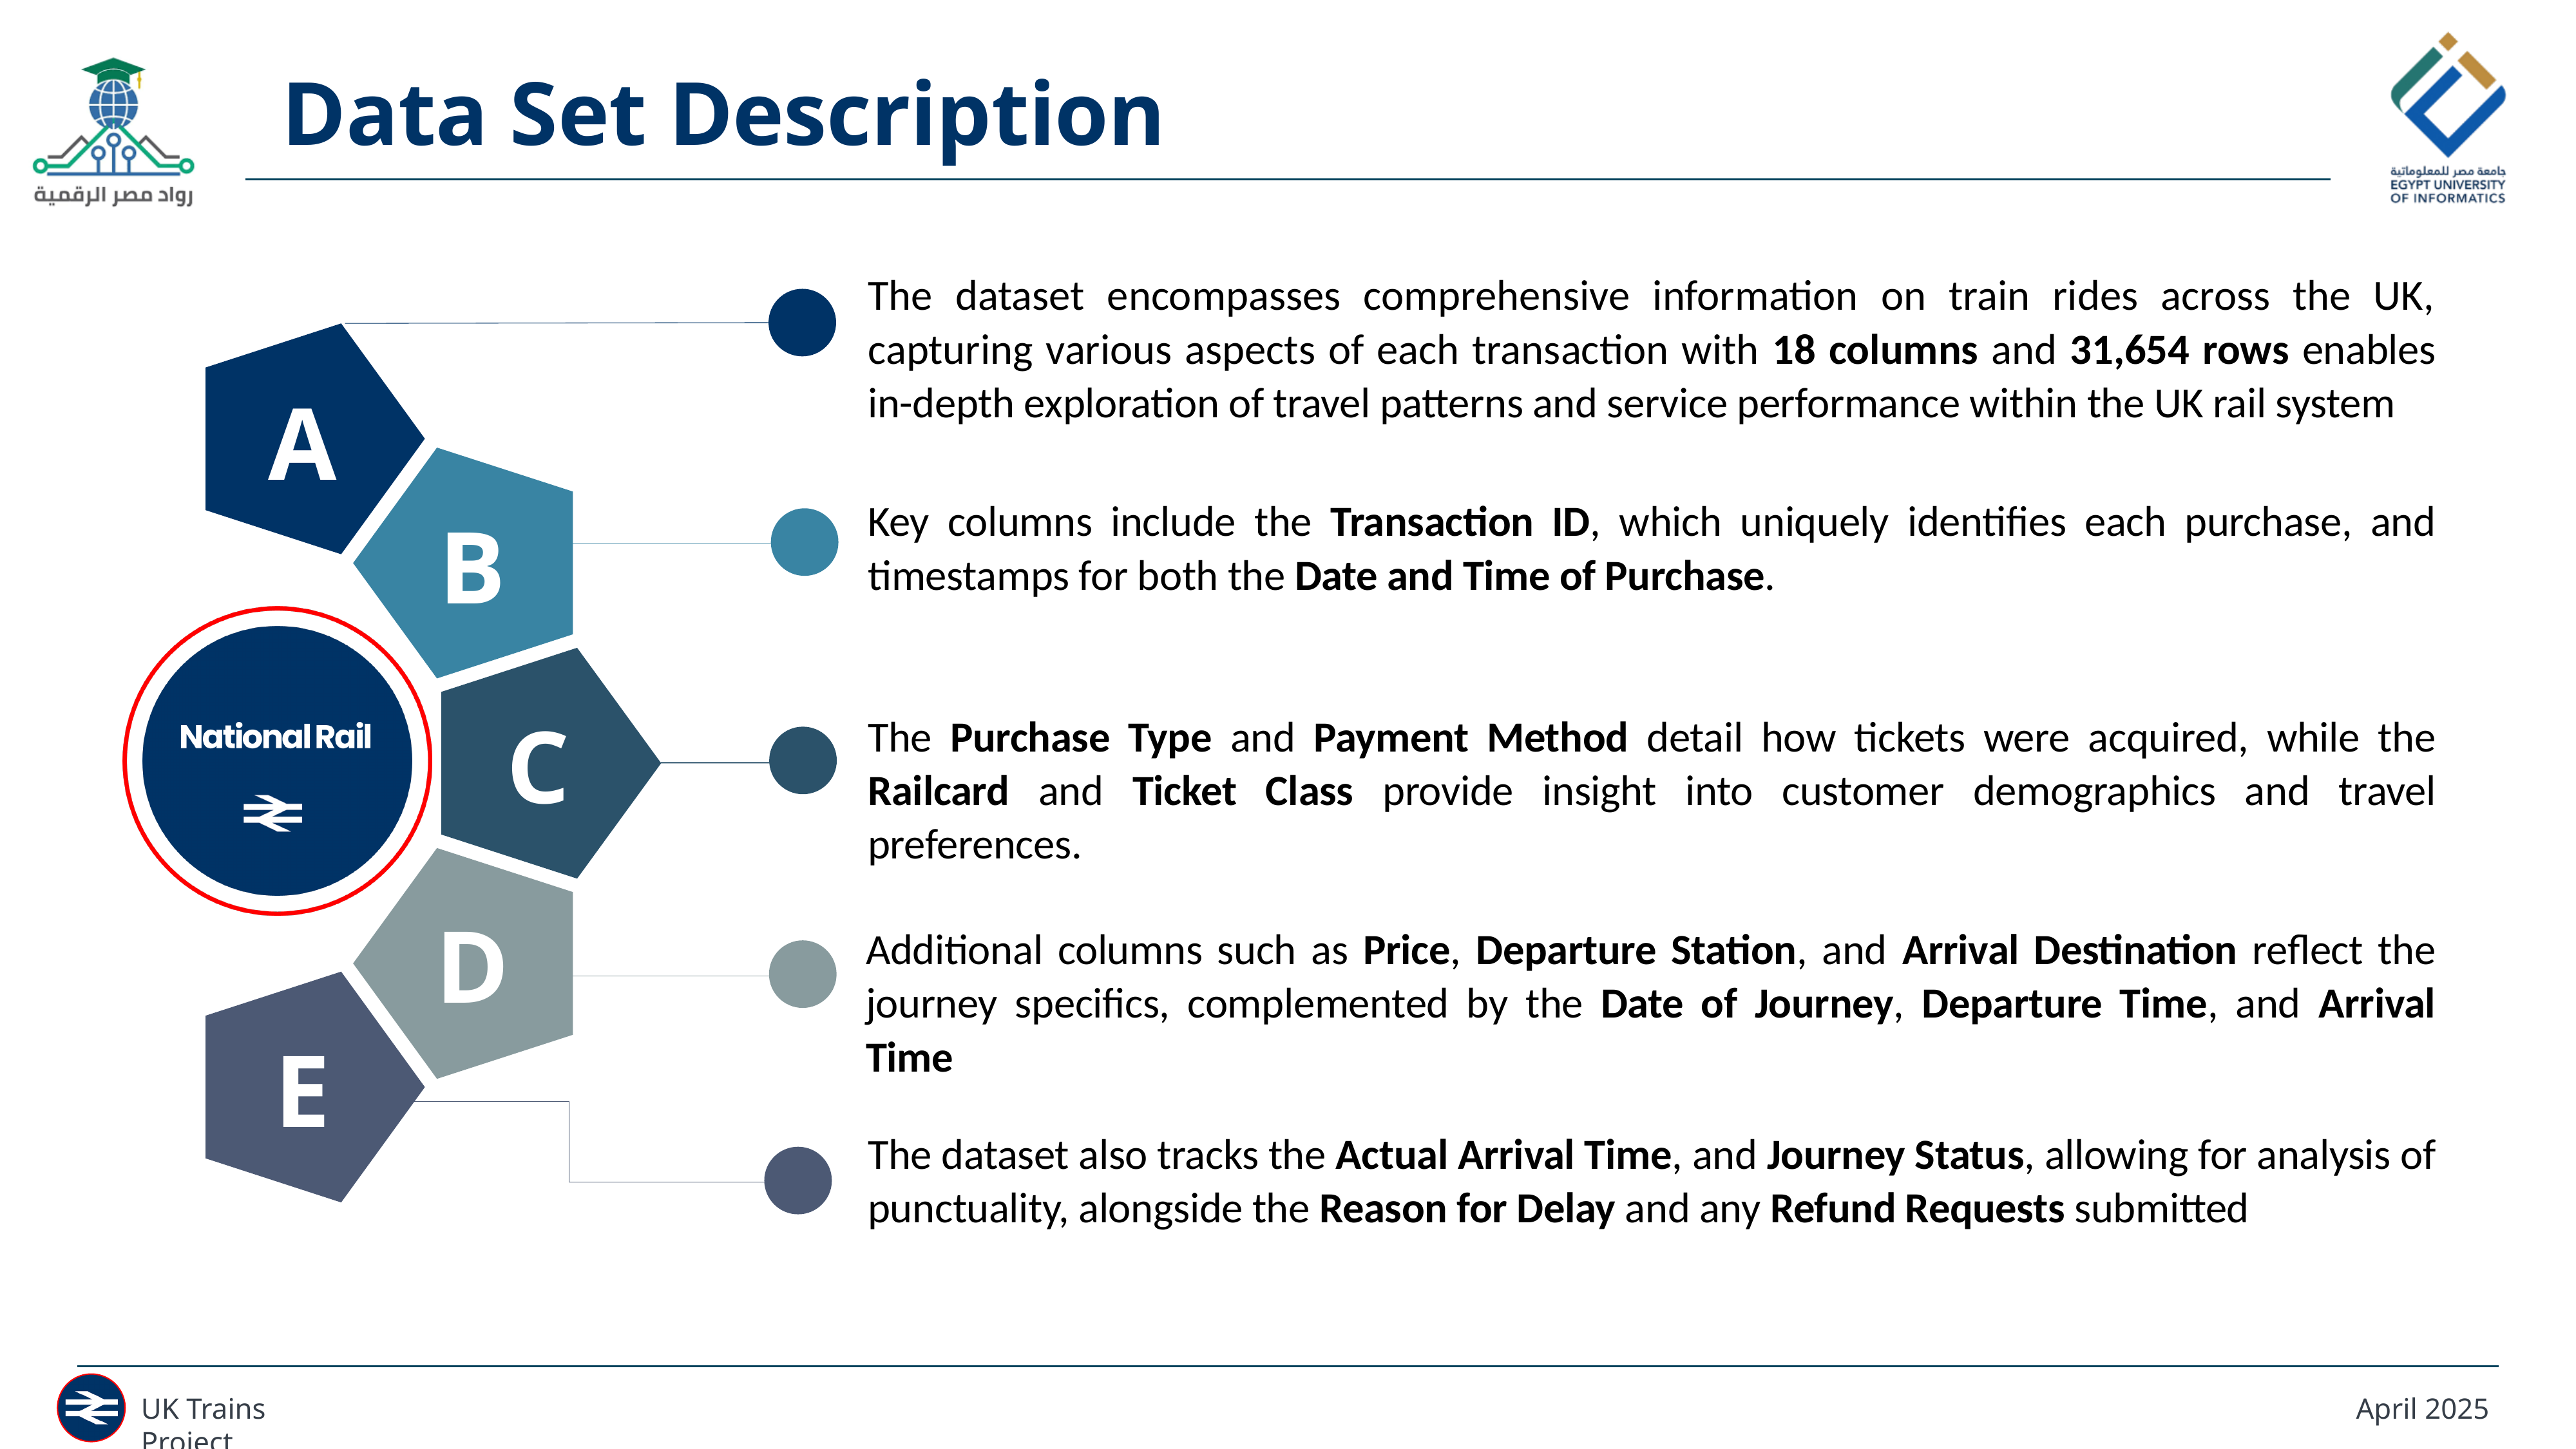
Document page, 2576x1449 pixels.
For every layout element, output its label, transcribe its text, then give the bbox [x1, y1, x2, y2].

text_box [399, 448, 573, 679]
text_box D [398, 898, 547, 1028]
text_box [768, 940, 837, 1009]
text_box [353, 916, 398, 1026]
text_box [205, 323, 425, 554]
picture [59, 1375, 124, 1441]
text_box [353, 501, 398, 606]
text_box Data Set Description [262, 60, 1755, 182]
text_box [341, 1101, 797, 1182]
text_box The dataset also tracks the Actual Arrival Time, and Journey Status, allowing for analysis of punctuality, alongside the Reason for Delay and any Refund Requests submitted [858, 1119, 2445, 1236]
text_box Additional columns such as Price, Departure Station, and Arrival Destination reflect the journey specifics, complemented by the Date of Journey, Departure Time, and Arrival Time [856, 914, 2445, 1085]
text_box [770, 508, 839, 576]
text_box Key columns include the Transaction ID, which uniquely identifies each purchase, and timestamps for both the Date and Time of Purchase. [858, 486, 2445, 603]
text_box C [463, 699, 613, 828]
picture [122, 606, 432, 916]
text_box A [228, 375, 377, 505]
text_box The Purchase Type and Payment Method detail how tickets were acquired, while the Railcard and Ticket Class provide insight into customer demographics and travel preferences. [858, 701, 2445, 873]
picture [3, 33, 220, 218]
text_box [399, 848, 573, 1079]
text_box E [228, 1023, 377, 1152]
picture [2343, 28, 2553, 222]
text_box B [398, 499, 547, 629]
text_box [441, 647, 662, 879]
text_box [764, 1146, 832, 1215]
text_box [768, 289, 836, 357]
text_box The dataset encompasses comprehensive information on train rides across the UK, capturing various aspects of each transaction with 18 columns and 31,654 rows enables in-depth exploration of travel patterns and service performance within the UK rail system [858, 260, 2445, 431]
text_box [205, 971, 425, 1203]
text_box [769, 726, 837, 795]
